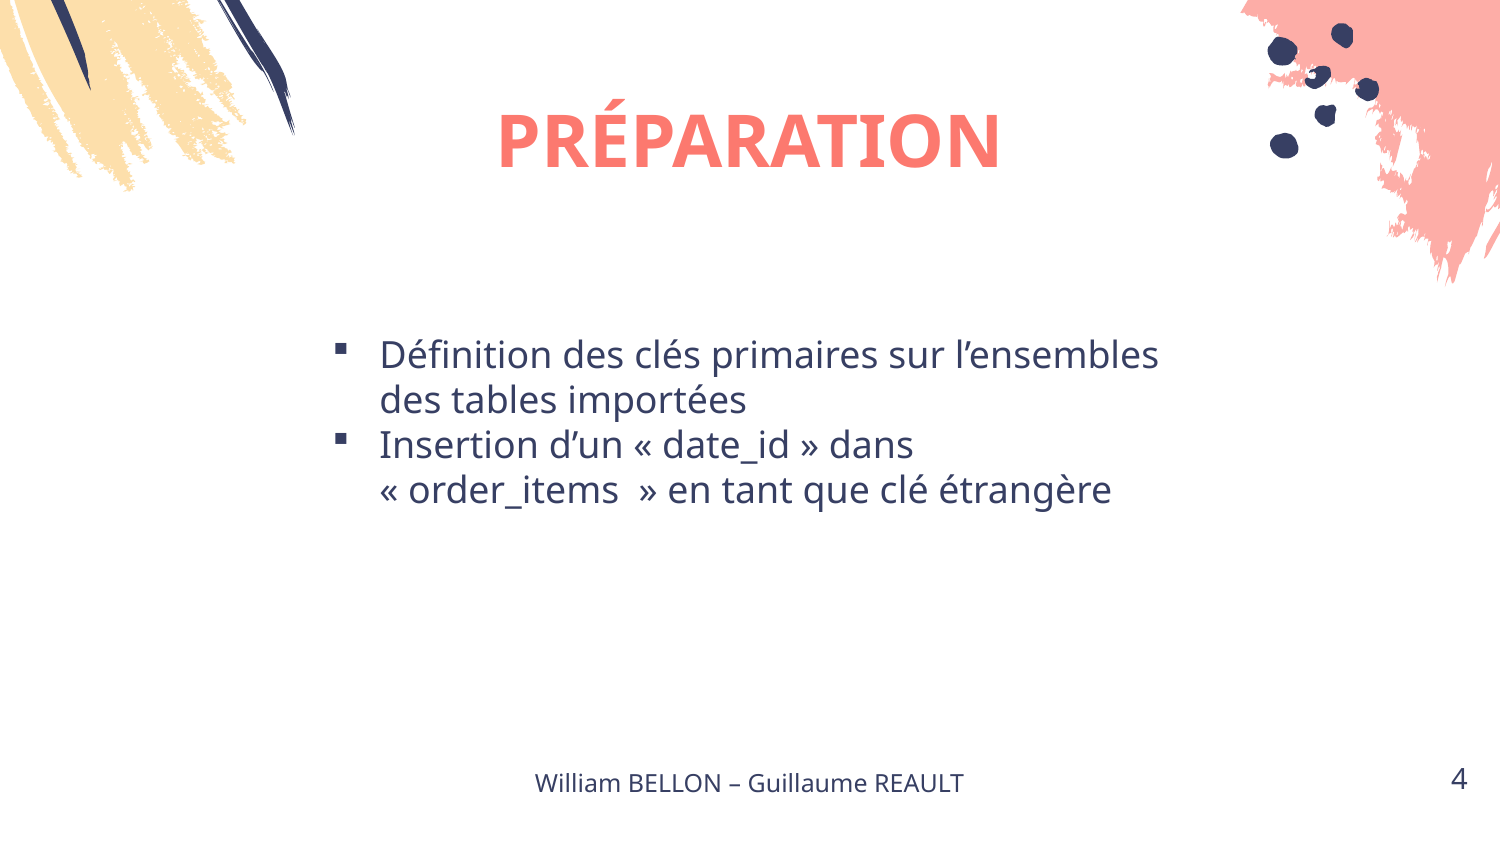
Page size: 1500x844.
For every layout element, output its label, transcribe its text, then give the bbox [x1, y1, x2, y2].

text_box William BELLON – Guillaume REAULT [466, 752, 1034, 822]
text_box Définition des clés primaires sur l’ensembles des tables importées Insertion d’un « date_id » dans « order_items » en tant que clé étrangère [317, 323, 1183, 519]
title PRÉPARATION [334, 91, 1165, 185]
text_box 4 [1432, 752, 1483, 803]
